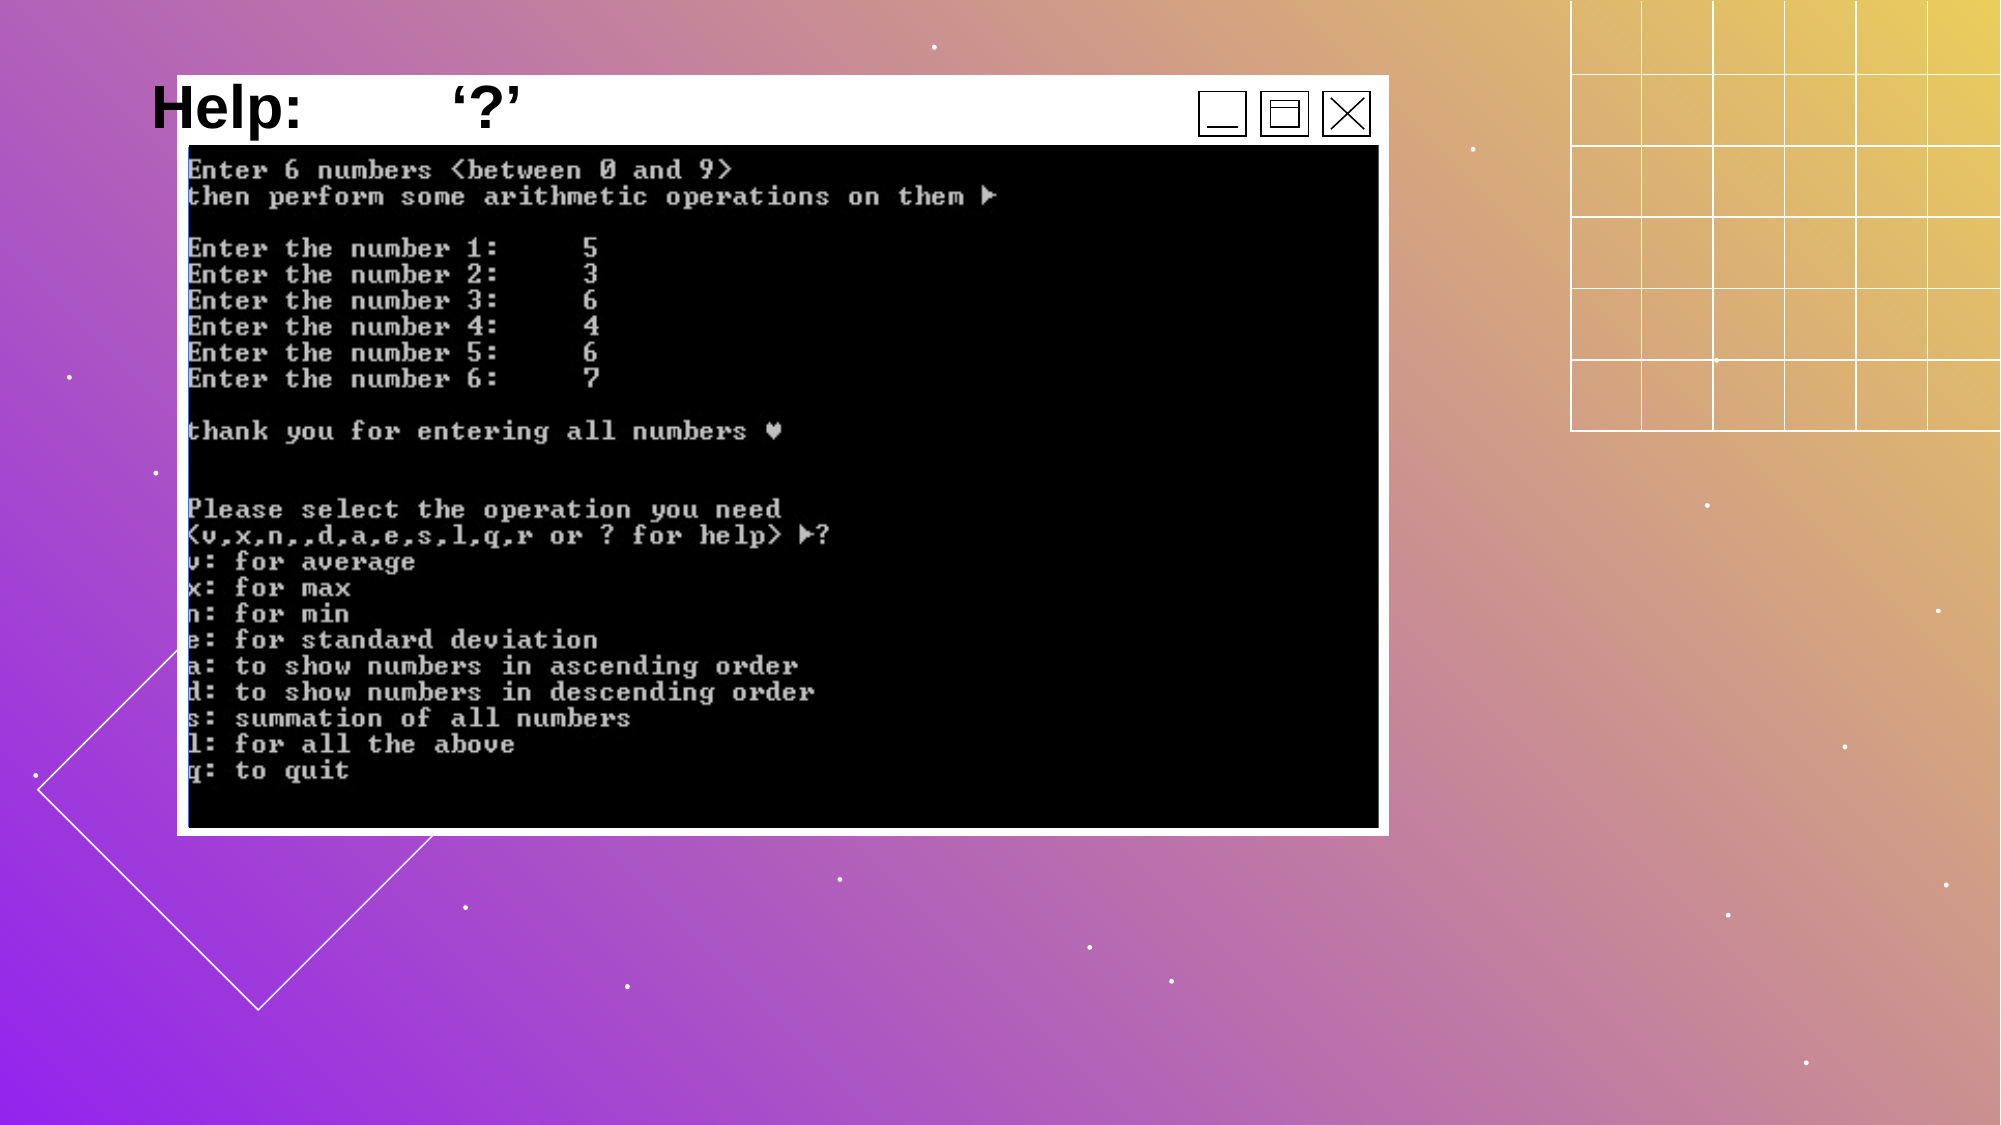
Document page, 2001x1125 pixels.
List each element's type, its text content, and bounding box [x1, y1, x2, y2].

picture [178, 145, 1379, 828]
text_box Help: ‘?’ [136, 59, 538, 148]
